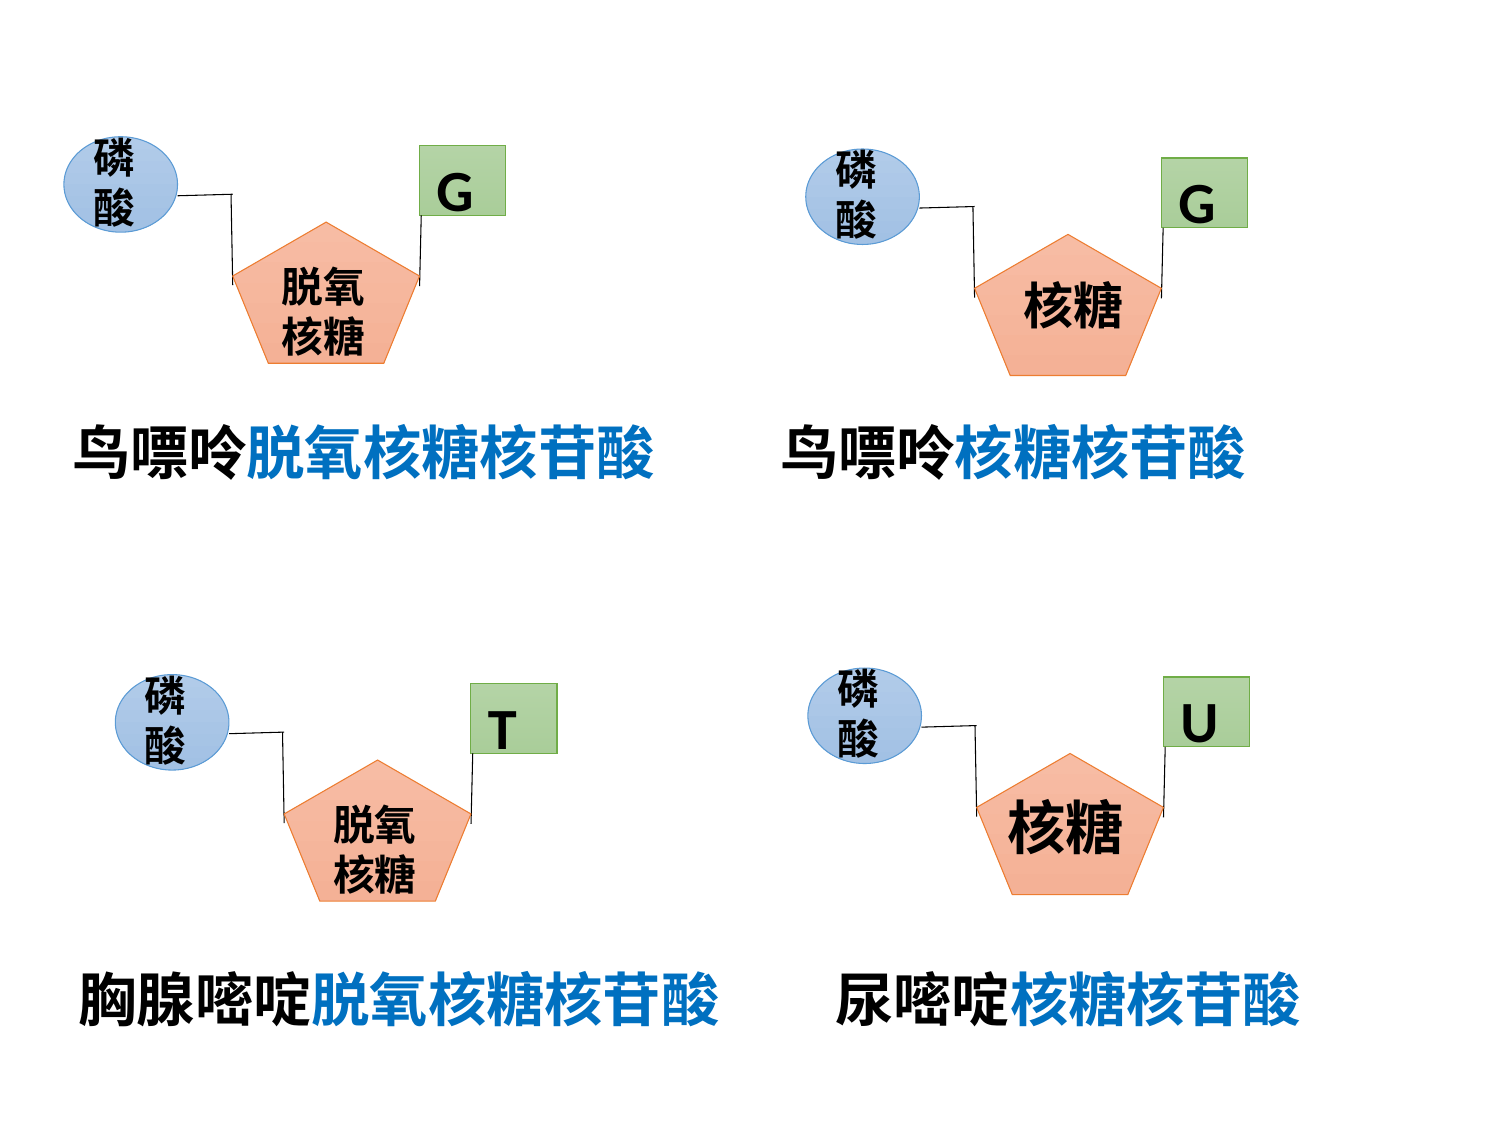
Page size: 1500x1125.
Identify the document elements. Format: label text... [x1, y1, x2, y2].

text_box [63, 124, 543, 370]
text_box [115, 662, 595, 908]
text_box 鸟嘌呤核糖核苷酸 [765, 408, 1406, 494]
text_box 鸟嘌呤脱氧核糖核苷酸 [57, 408, 698, 494]
text_box 尿嘧啶核糖核苷酸 [820, 955, 1481, 1041]
text_box 胸腺嘧啶脱氧核糖核苷酸 [63, 955, 795, 1041]
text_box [805, 136, 1285, 376]
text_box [807, 655, 1287, 895]
